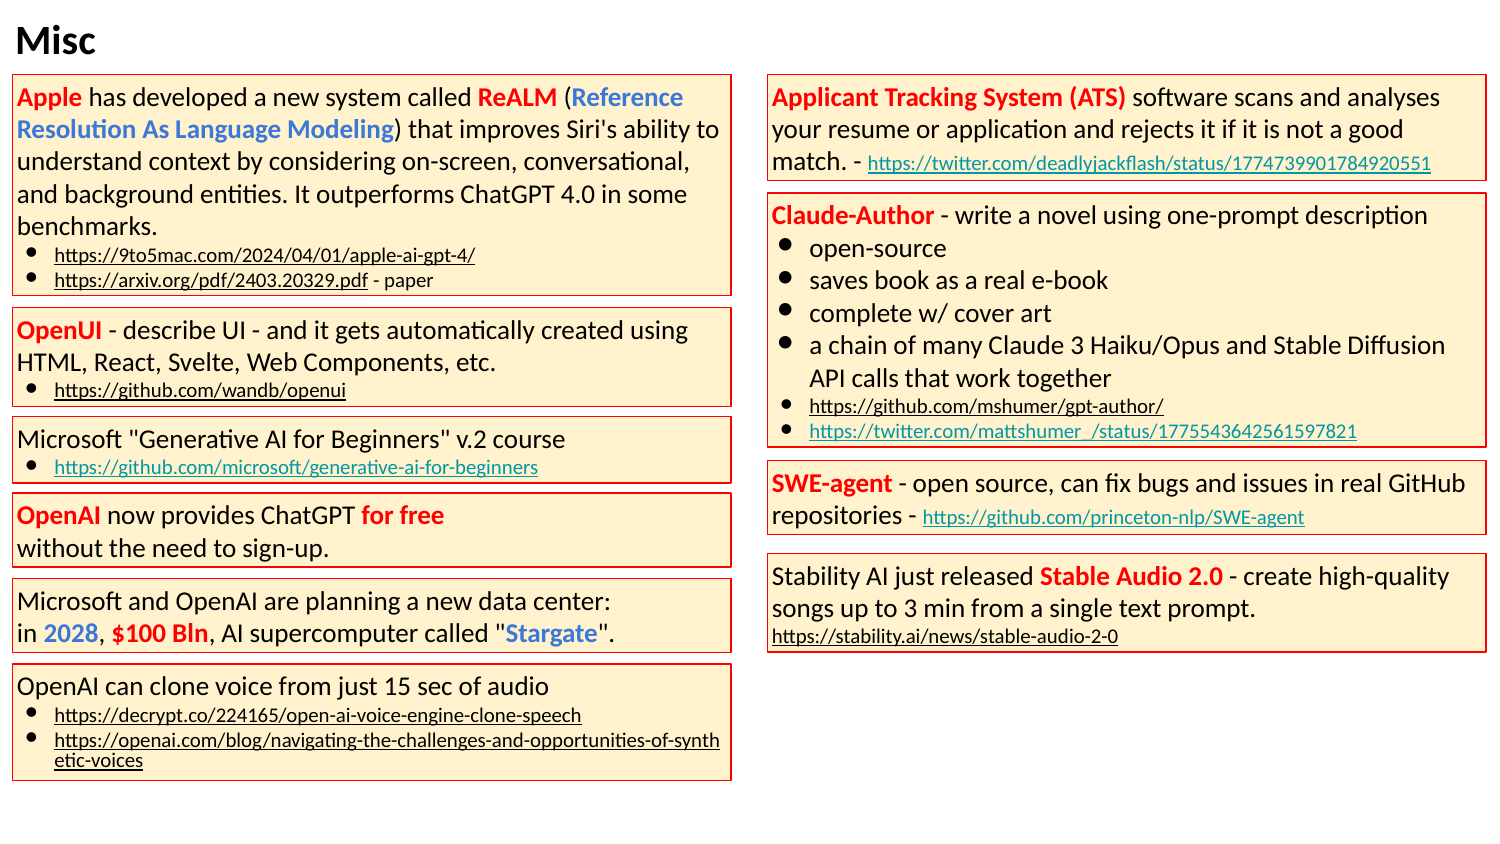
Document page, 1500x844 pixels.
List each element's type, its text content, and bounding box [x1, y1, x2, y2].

text_box SWE-agent - open source, can fix bugs and issues in real GitHub repositories - https://github.com/princeton-nlp/SWE-agent [767, 460, 1487, 535]
text_box OpenUI - describe UI - and it gets automatically created using HTML, React, Svelte, Web Components, etc. https://github.com/wandb/openui [12, 307, 732, 407]
text_box Claude-Author - write a novel using one-prompt description open-source saves book as a real e-book complete w/ cover art a chain of many Claude 3 Haiku/Opus and Stable Diffusion API calls that work together https://github.com/mshumer/gpt-author/ https://twitter.com/mattshumer_/status/1775543642561597821 [767, 192, 1487, 447]
text_box OpenAI can clone voice from just 15 sec of audio https://decrypt.co/224165/open-ai-voice-engine-clone-speech https://openai.com/blog/navigating-the-challenges-and-opportunities-of-synthetic-voices [12, 664, 732, 781]
text_box OpenAI now provides ChatGPT for free without the need to sign-up. [12, 492, 732, 567]
text_box Applicant Tracking System (ATS) software scans and analyses your resume or application and rejects it if it is not a good match. - https://twitter.com/deadlyjackflash/status/1774739901784920551 [767, 74, 1487, 181]
text_box Microsoft and OpenAI are planning a new data center: in 2028, $100 Bln, AI supercomputer called "Stargate". [12, 578, 732, 653]
text_box Microsoft "Generative AI for Beginners" v.2 course https://github.com/microsoft/generative-ai-for-beginners [12, 416, 732, 484]
text_box Misc [0, 0, 436, 79]
text_box Stability AI just released Stable Audio 2.0 - create high-quality songs up to 3 min from a single text prompt. https://stability.ai/news/stable-audio-2-0 [767, 553, 1487, 653]
text_box Apple has developed a new system called ReALM (Reference Resolution As Language Modeling) that improves Siri's ability to understand context by considering on-screen, conversational, and background entities. It outperforms ChatGPT 4.0 in some benchmarks. https://9to5mac.com/2024/04/01/apple-ai-gpt-4/ https://arxiv.org/pdf/2403.20329.pdf - paper [12, 74, 732, 296]
